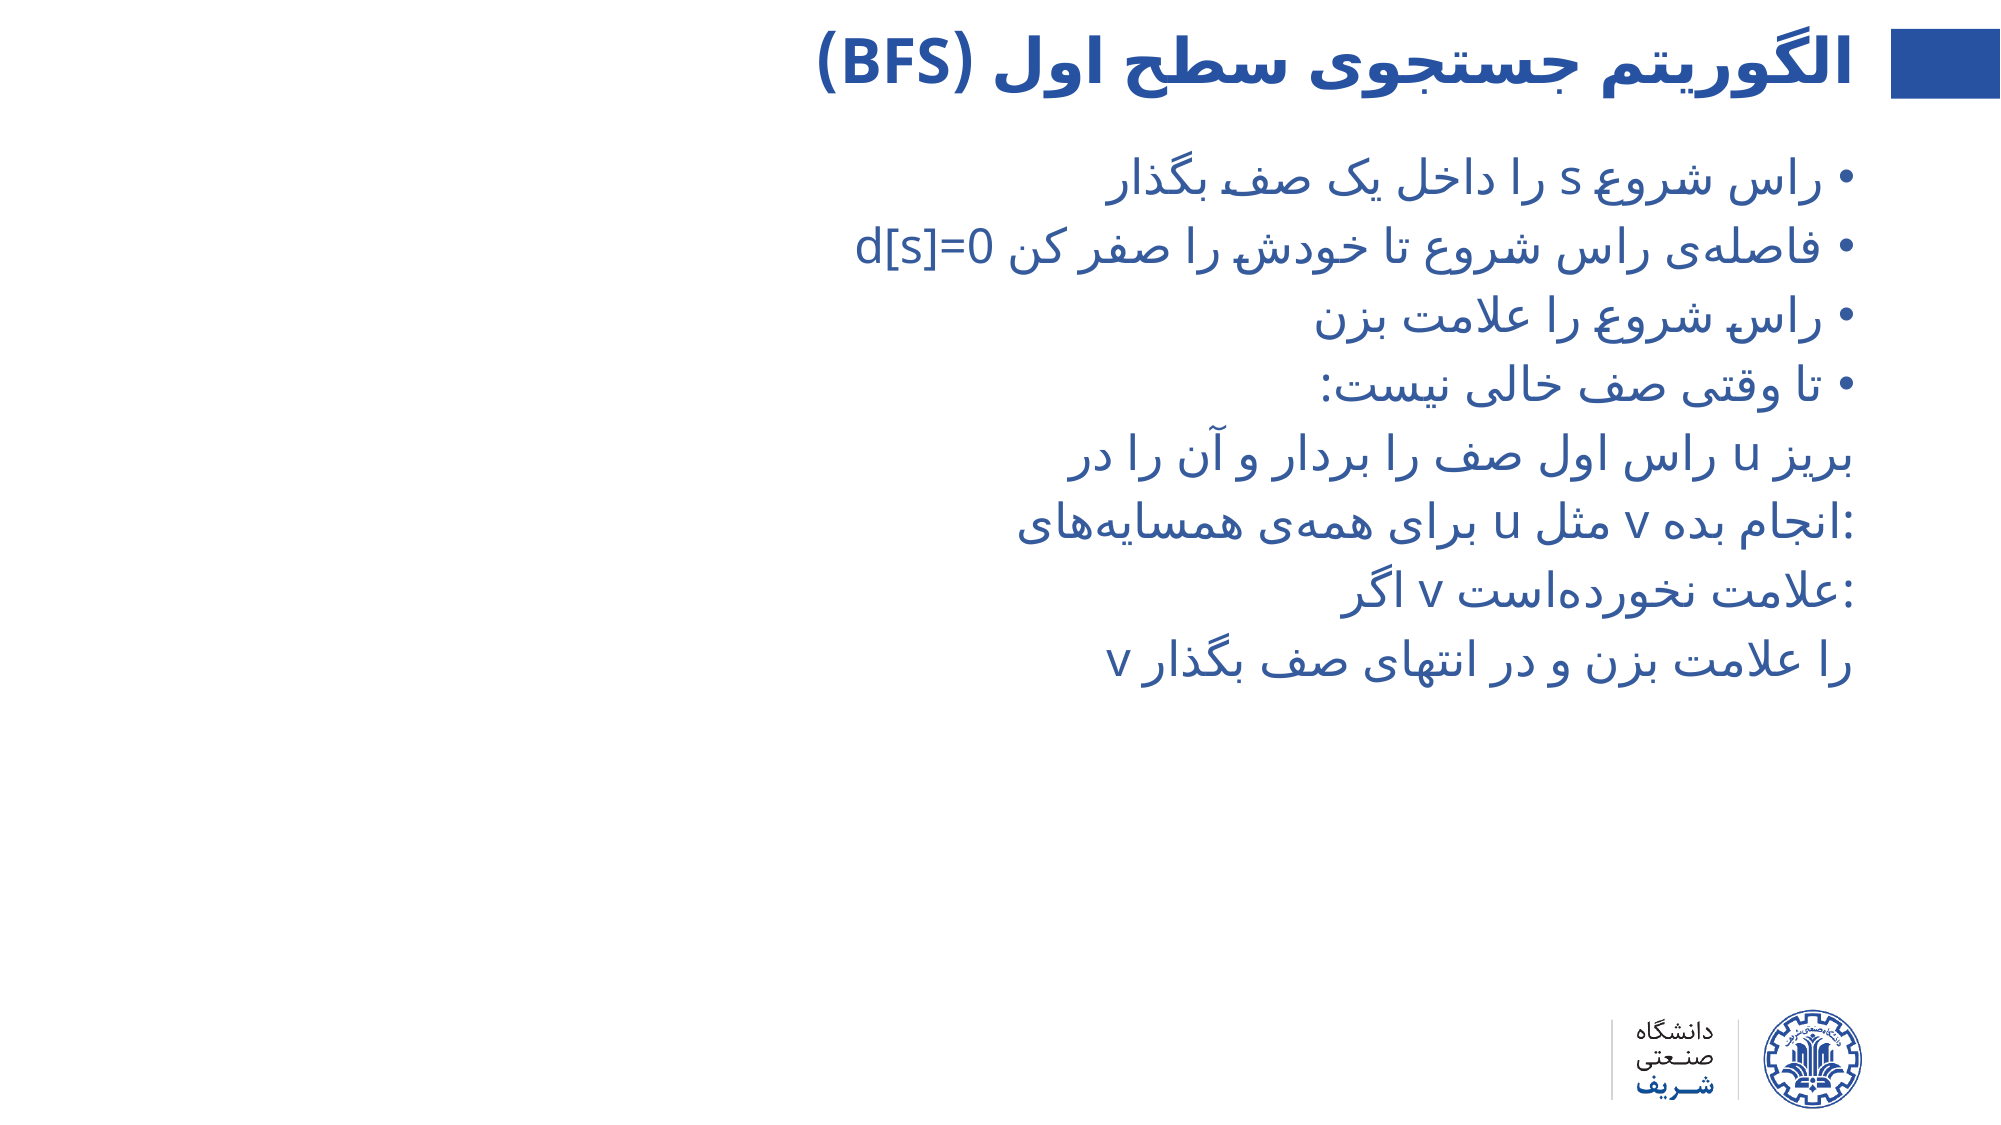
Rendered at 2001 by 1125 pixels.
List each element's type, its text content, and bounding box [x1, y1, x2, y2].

list الگوریتم جستجوی سطح اول (BFS) [136, 6, 1863, 121]
list راس شروع s را داخل یک صف بگذار فاصله‌ی راس شروع تا خودش را صفر کن d[s]=0 راس شروع را علامت بزن تا وقتی صف خالی نیست: راس اول صف را بردار و آن را در u بریز برای همه‌ی همسایه‌های u مثل v انجام بده: اگر v علامت نخورده‌است: v را علامت بزن و در انتهای صف بگذار d[v]=d[u]+1 [136, 144, 1863, 981]
picture [1609, 1009, 1863, 1109]
